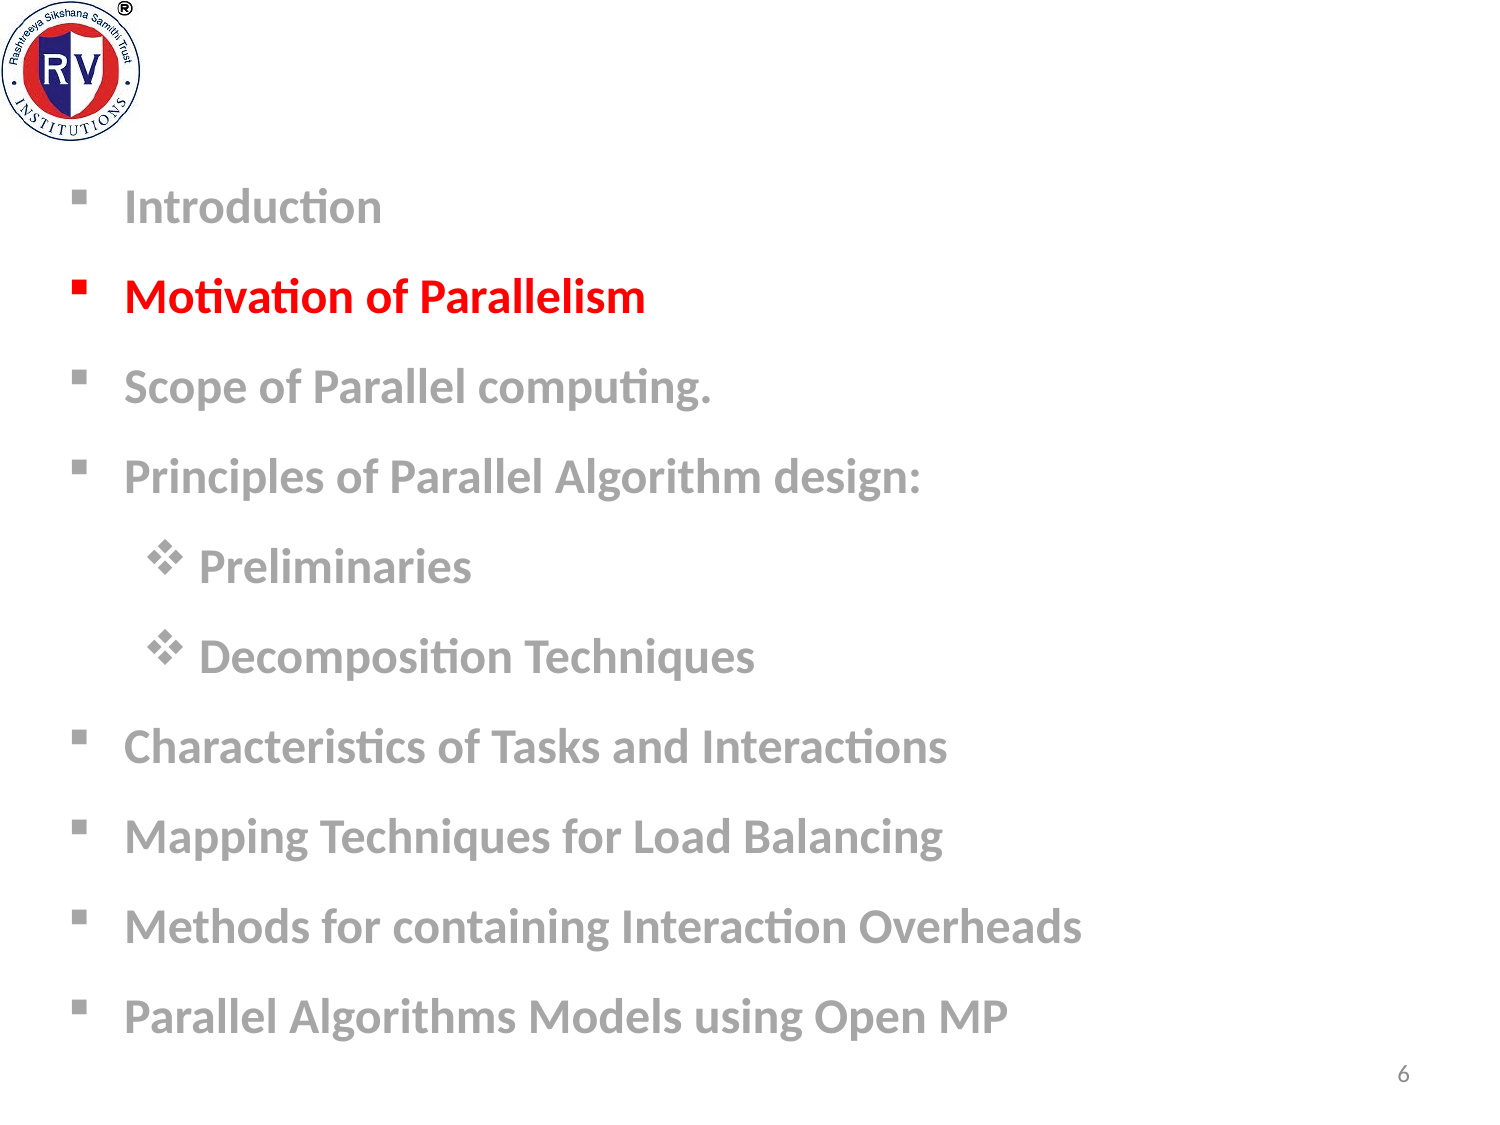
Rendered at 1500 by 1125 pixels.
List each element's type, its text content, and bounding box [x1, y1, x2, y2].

text_box Introduction Motivation of Parallelism Scope of Parallel computing. Principles of Parallel Algorithm design: Preliminaries Decomposition Techniques Characteristics of Tasks and Interactions Mapping Techniques for Load Balancing Methods for containing Interaction Overheads Parallel Algorithms Models using Open MP [53, 136, 1471, 1052]
slide_number 6 [1074, 1042, 1425, 1103]
picture [0, 0, 142, 142]
